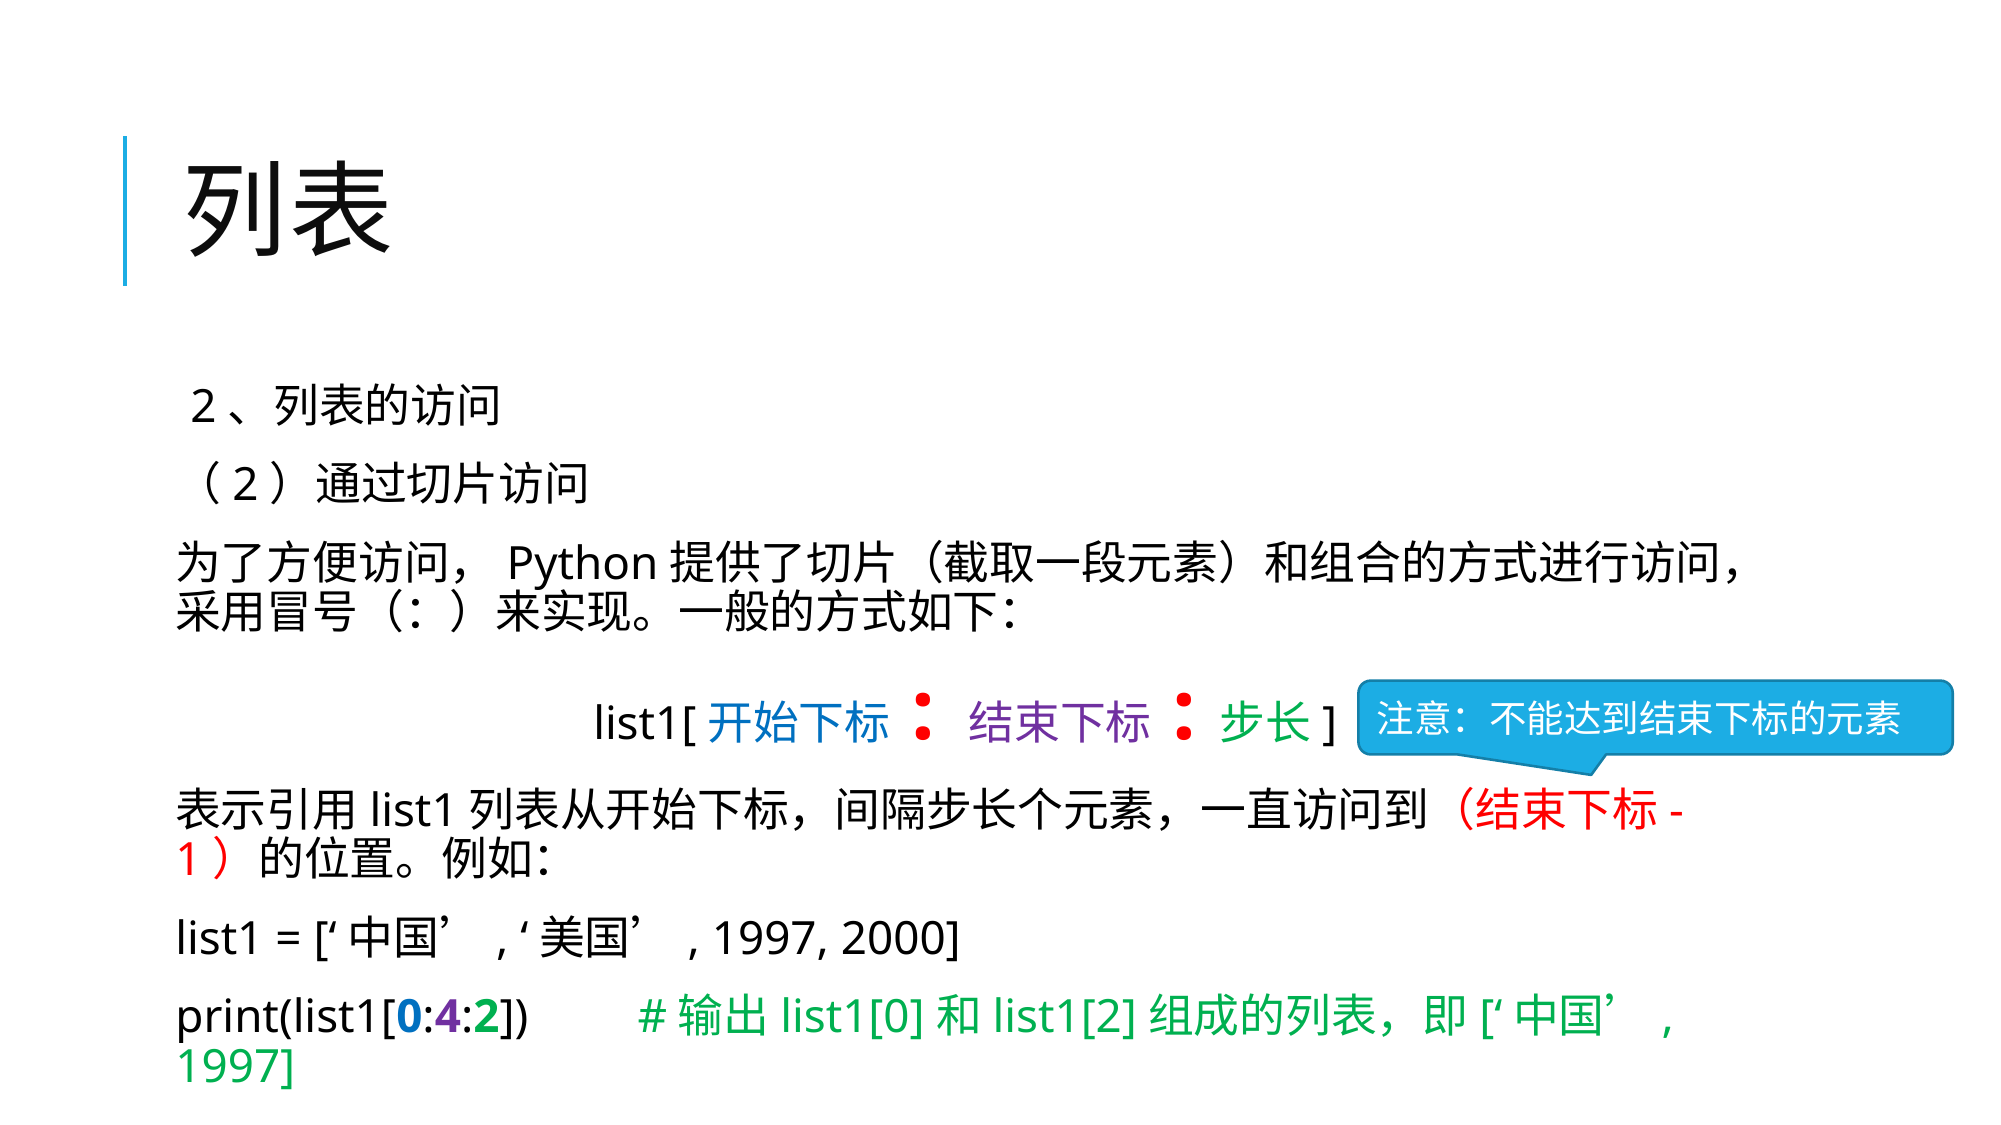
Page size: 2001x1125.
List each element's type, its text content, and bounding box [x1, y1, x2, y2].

text_box 注意：不能达到结束下标的元素 [1357, 679, 1955, 777]
title 列表 [168, 96, 1763, 342]
list 2、列表的访问 （2）通过切片访问 为了方便访问，Python提供了切片（截取一段元素）和组合的方式进行访问，采用冒号（：）来实现。一般的方式如下： list1[开始下标 : 结束下标 : 步长] 表示引用list1列表从开始下标，间隔步长个元素，一直访问到（结束下标-1）的位置。例如： list1 = [‘中国’, ‘美国’, 1997, 2000] print(list1[0:4:2]) #输出list1[0]和list1[2]组成的列表，即[‘中国’, 1997] [168, 375, 1763, 1035]
